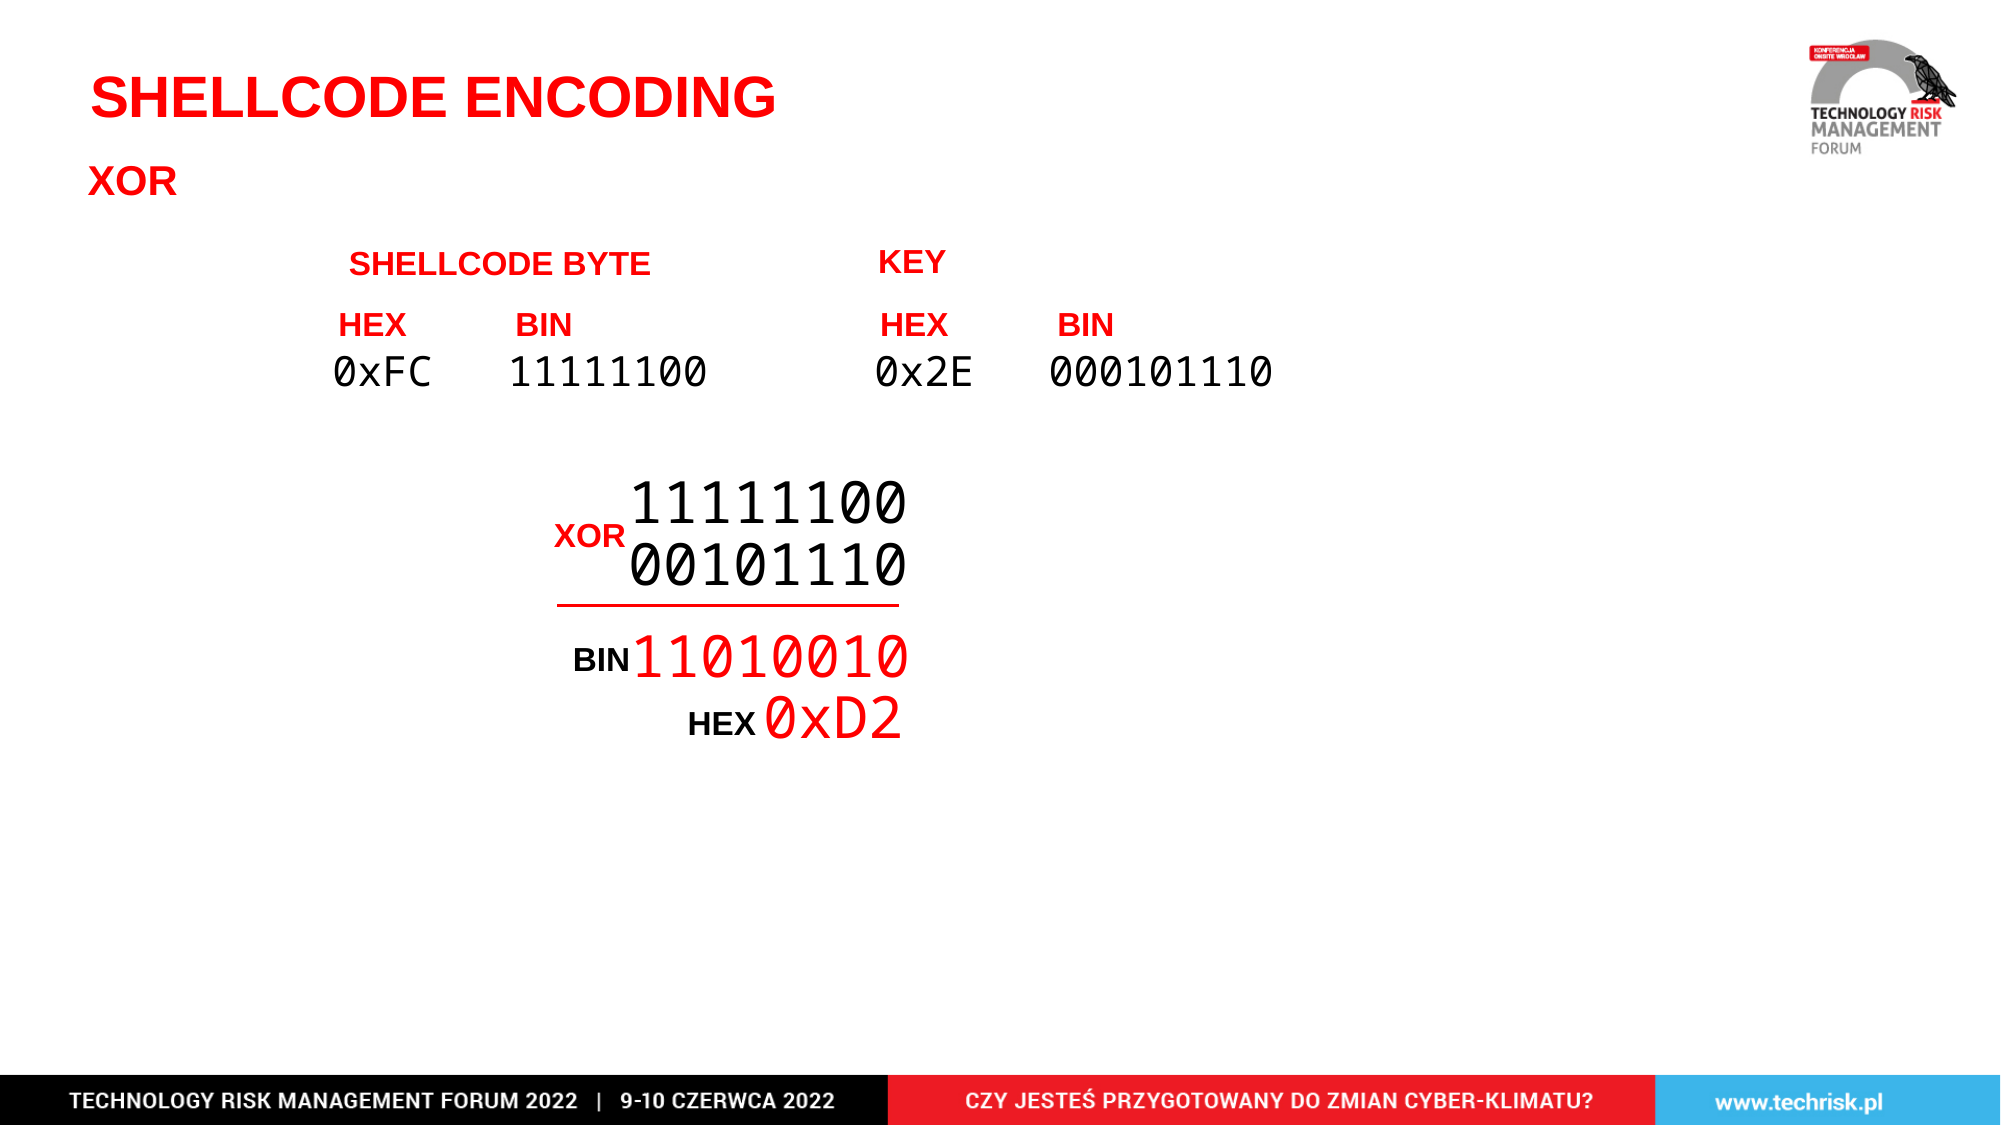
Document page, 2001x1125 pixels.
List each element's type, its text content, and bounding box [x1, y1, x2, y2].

text_box SHELLCODE BYTE [324, 234, 668, 290]
text_box XOR [539, 506, 641, 562]
text_box 0xFC [317, 337, 448, 403]
text_box 11111100 [614, 457, 924, 543]
text_box SHELLCODE ENCODING [75, 52, 794, 137]
text_box HEX [323, 295, 422, 351]
text_box HEX [672, 694, 772, 750]
text_box BIN [558, 630, 646, 686]
text_box 00101110 [614, 543, 924, 605]
text_box 11010010 [615, 611, 925, 697]
text_box HEX [865, 295, 964, 351]
text_box 0x2E [859, 337, 990, 403]
text_box 000101110 [1033, 337, 1289, 403]
text_box XOR [72, 146, 193, 211]
picture [0, 0, 2001, 1125]
text_box BIN [1042, 295, 1130, 351]
text_box 0xD2 [748, 672, 919, 758]
text_box KEY [863, 232, 962, 288]
text_box 11111100 [492, 337, 723, 403]
text_box BIN [500, 295, 588, 351]
